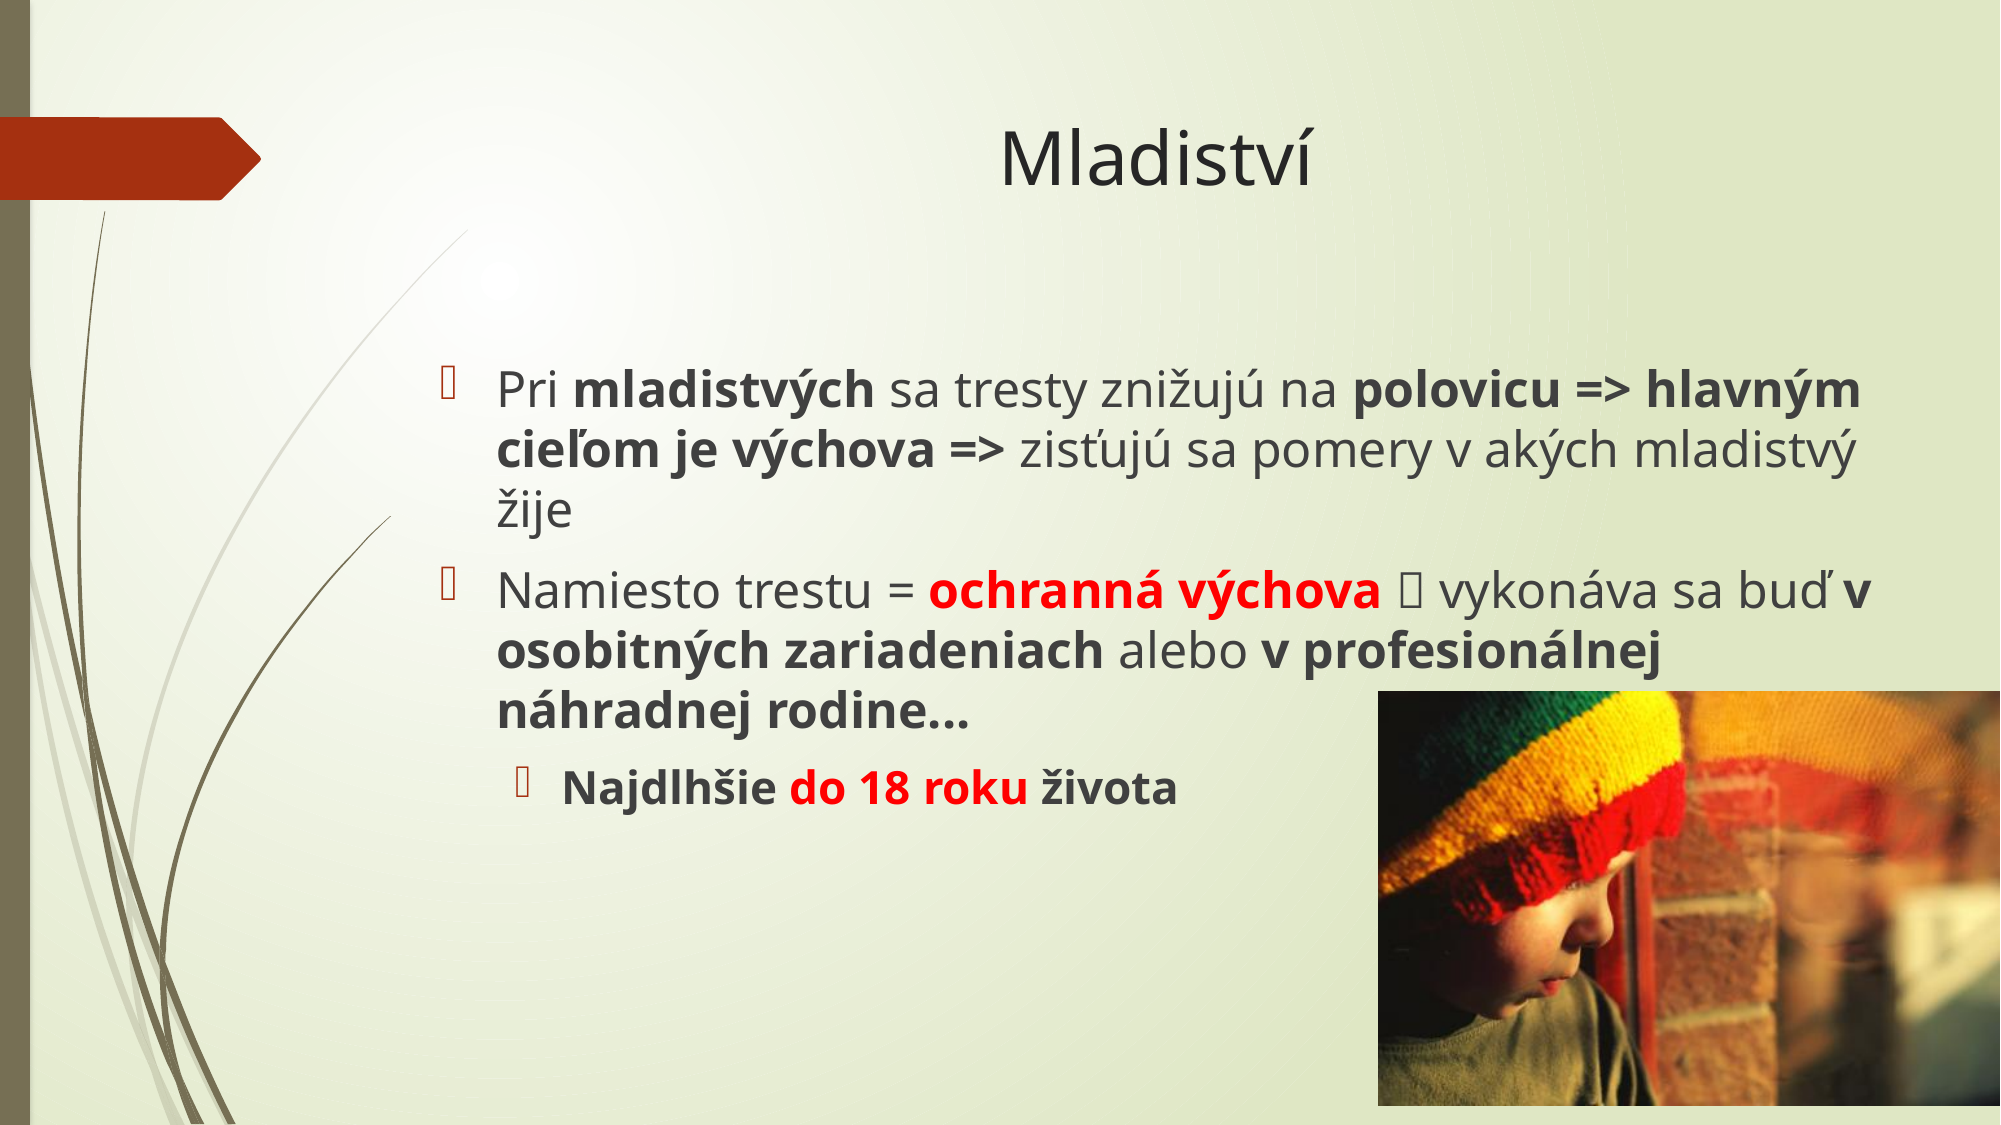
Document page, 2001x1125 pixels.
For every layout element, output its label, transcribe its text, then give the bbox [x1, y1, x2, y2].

picture [1378, 691, 2000, 1106]
title Mladiství [425, 102, 1888, 313]
list Pri mladistvých sa tresty znižujú na polovicu => hlavným cieľom je výchova => zisťujú sa pomery v akých mladistvý žije Namiesto trestu = ochranná výchova  vykonáva sa buď v osobitných zariadeniach alebo v profesionálnej náhradnej rodine... Najdlhšie do 18 roku života [424, 350, 1888, 970]
